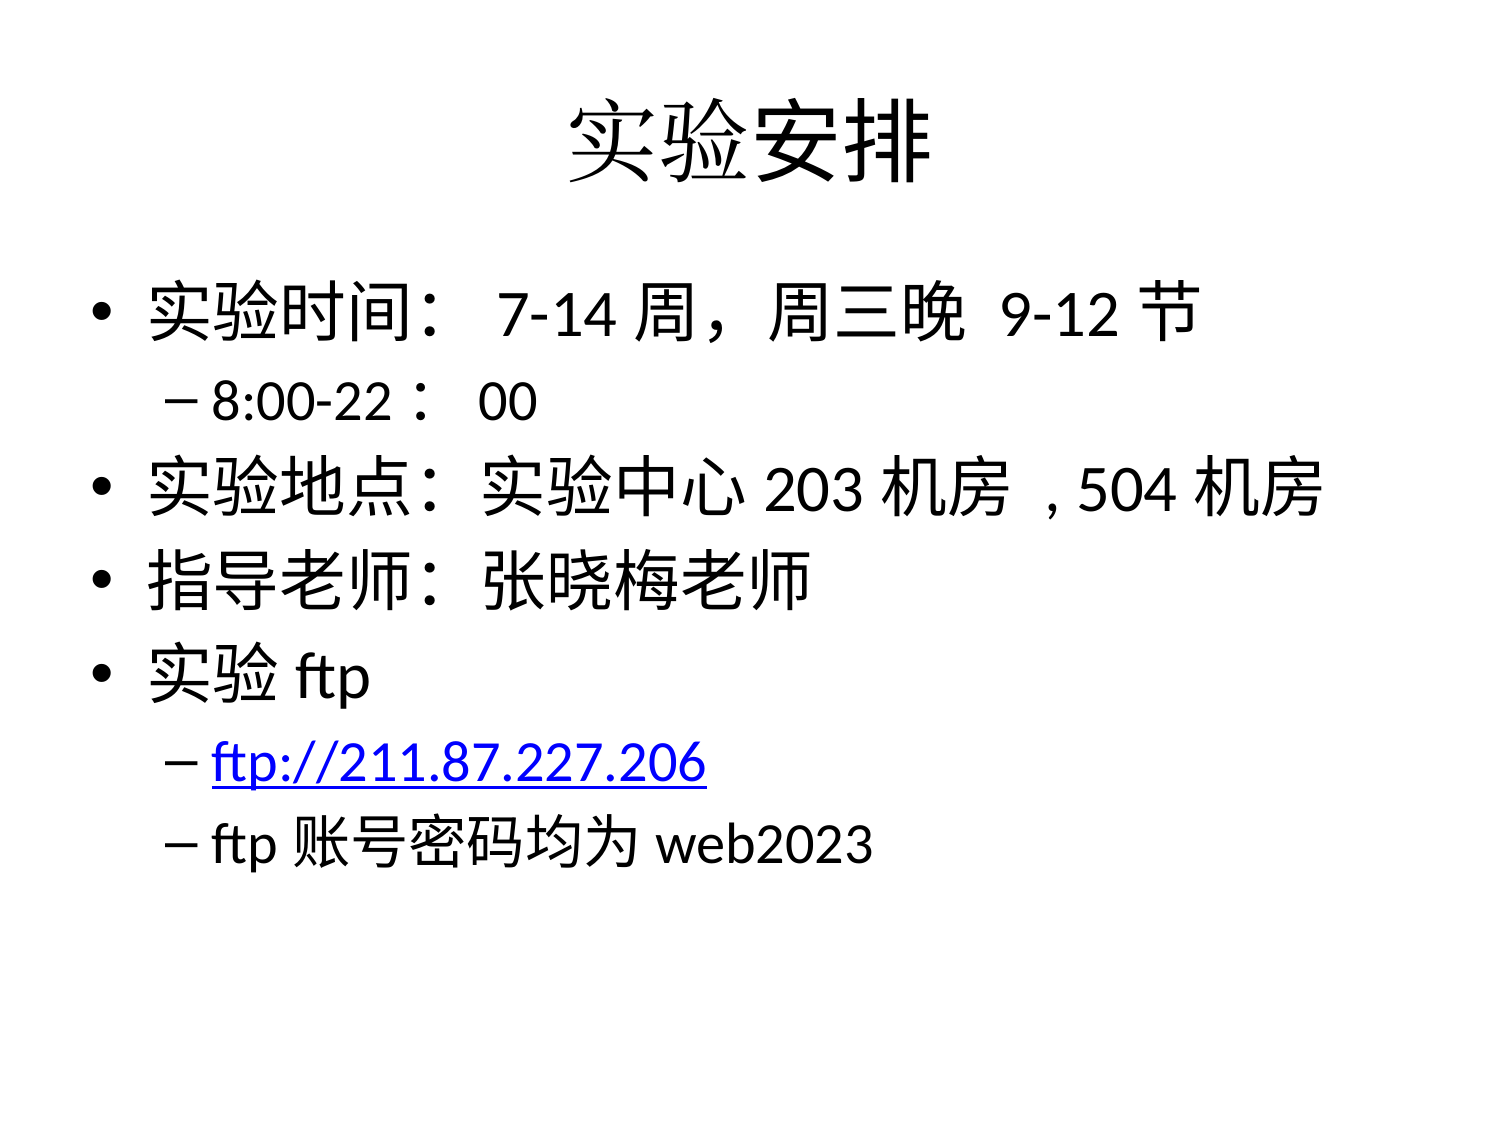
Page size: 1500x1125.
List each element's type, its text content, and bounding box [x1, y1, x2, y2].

title 实验安排 [75, 45, 1425, 233]
list 实验时间：7-14周，周三晚 9-12节 8:00-22：00 实验地点：实验中心203机房 , 504机房 指导老师：张晓梅老师 实验ftp ftp://211.87.227.206 ftp账号密码均为web2023 [75, 262, 1425, 1005]
